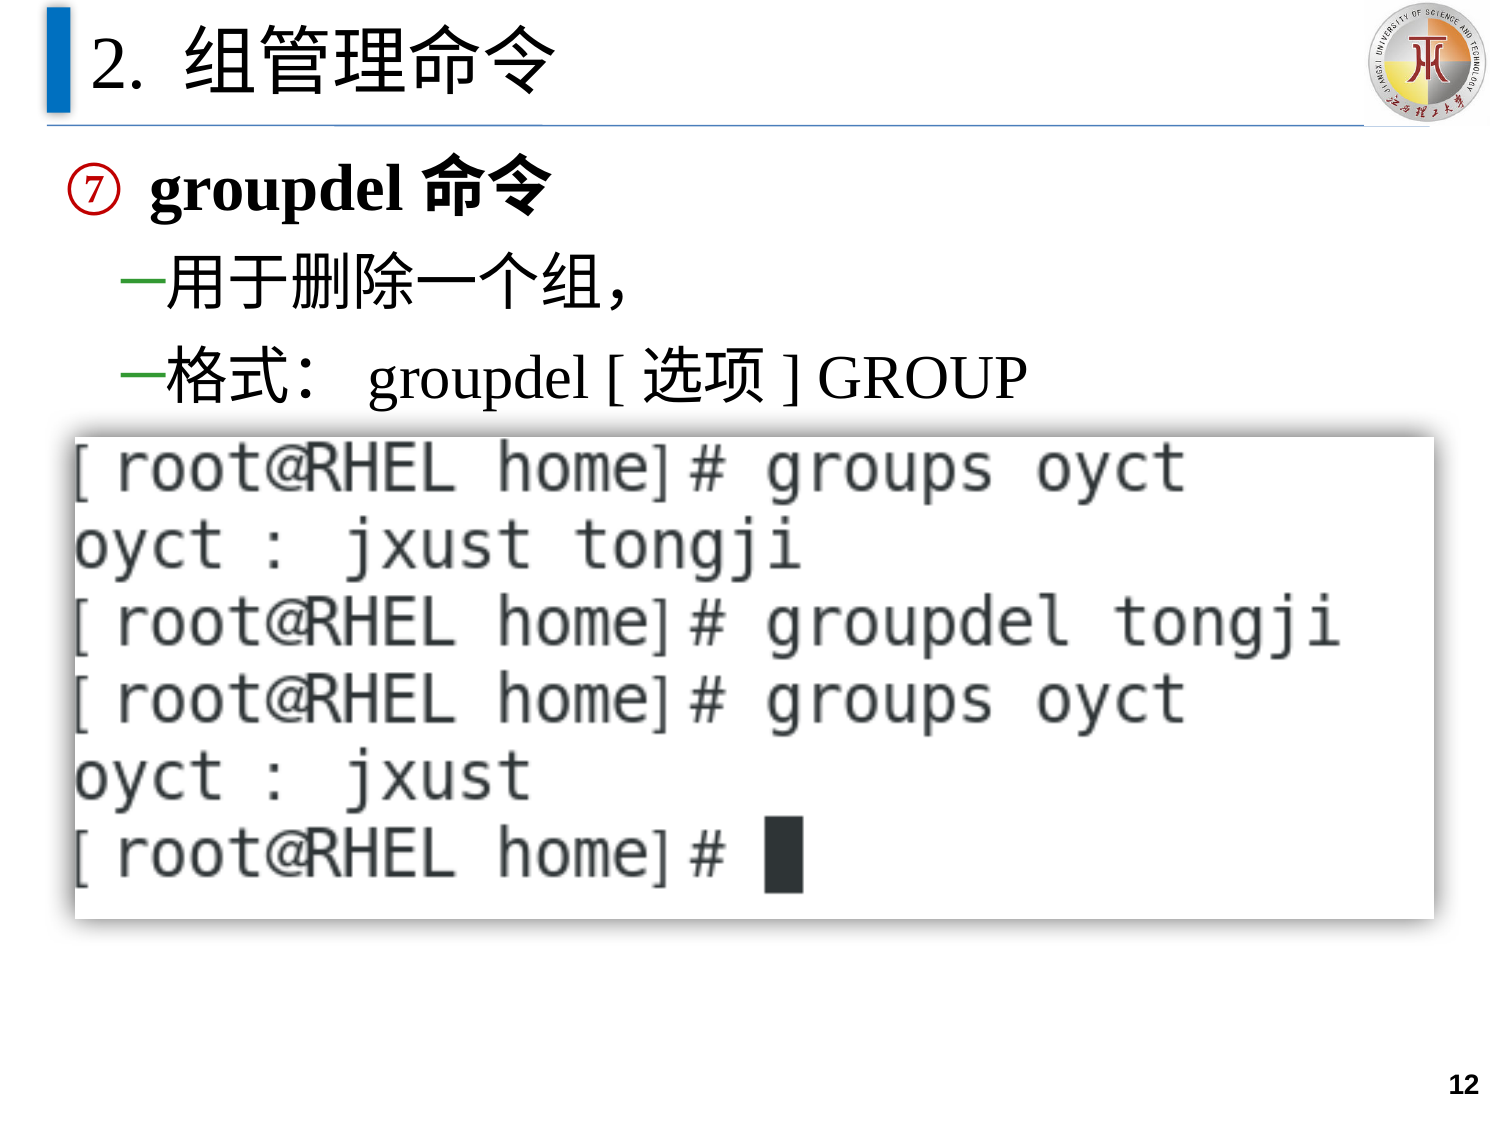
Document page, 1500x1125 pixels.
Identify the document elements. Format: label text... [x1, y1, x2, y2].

title 2. 组管理命令 [75, 0, 1425, 122]
picture [1364, 0, 1490, 126]
slide_number 12 [1355, 1042, 1495, 1125]
picture [74, 437, 1434, 919]
list groupdel命令 用于删除一个组， 格式：groupdel [选项] GROUP [50, 135, 1427, 1088]
